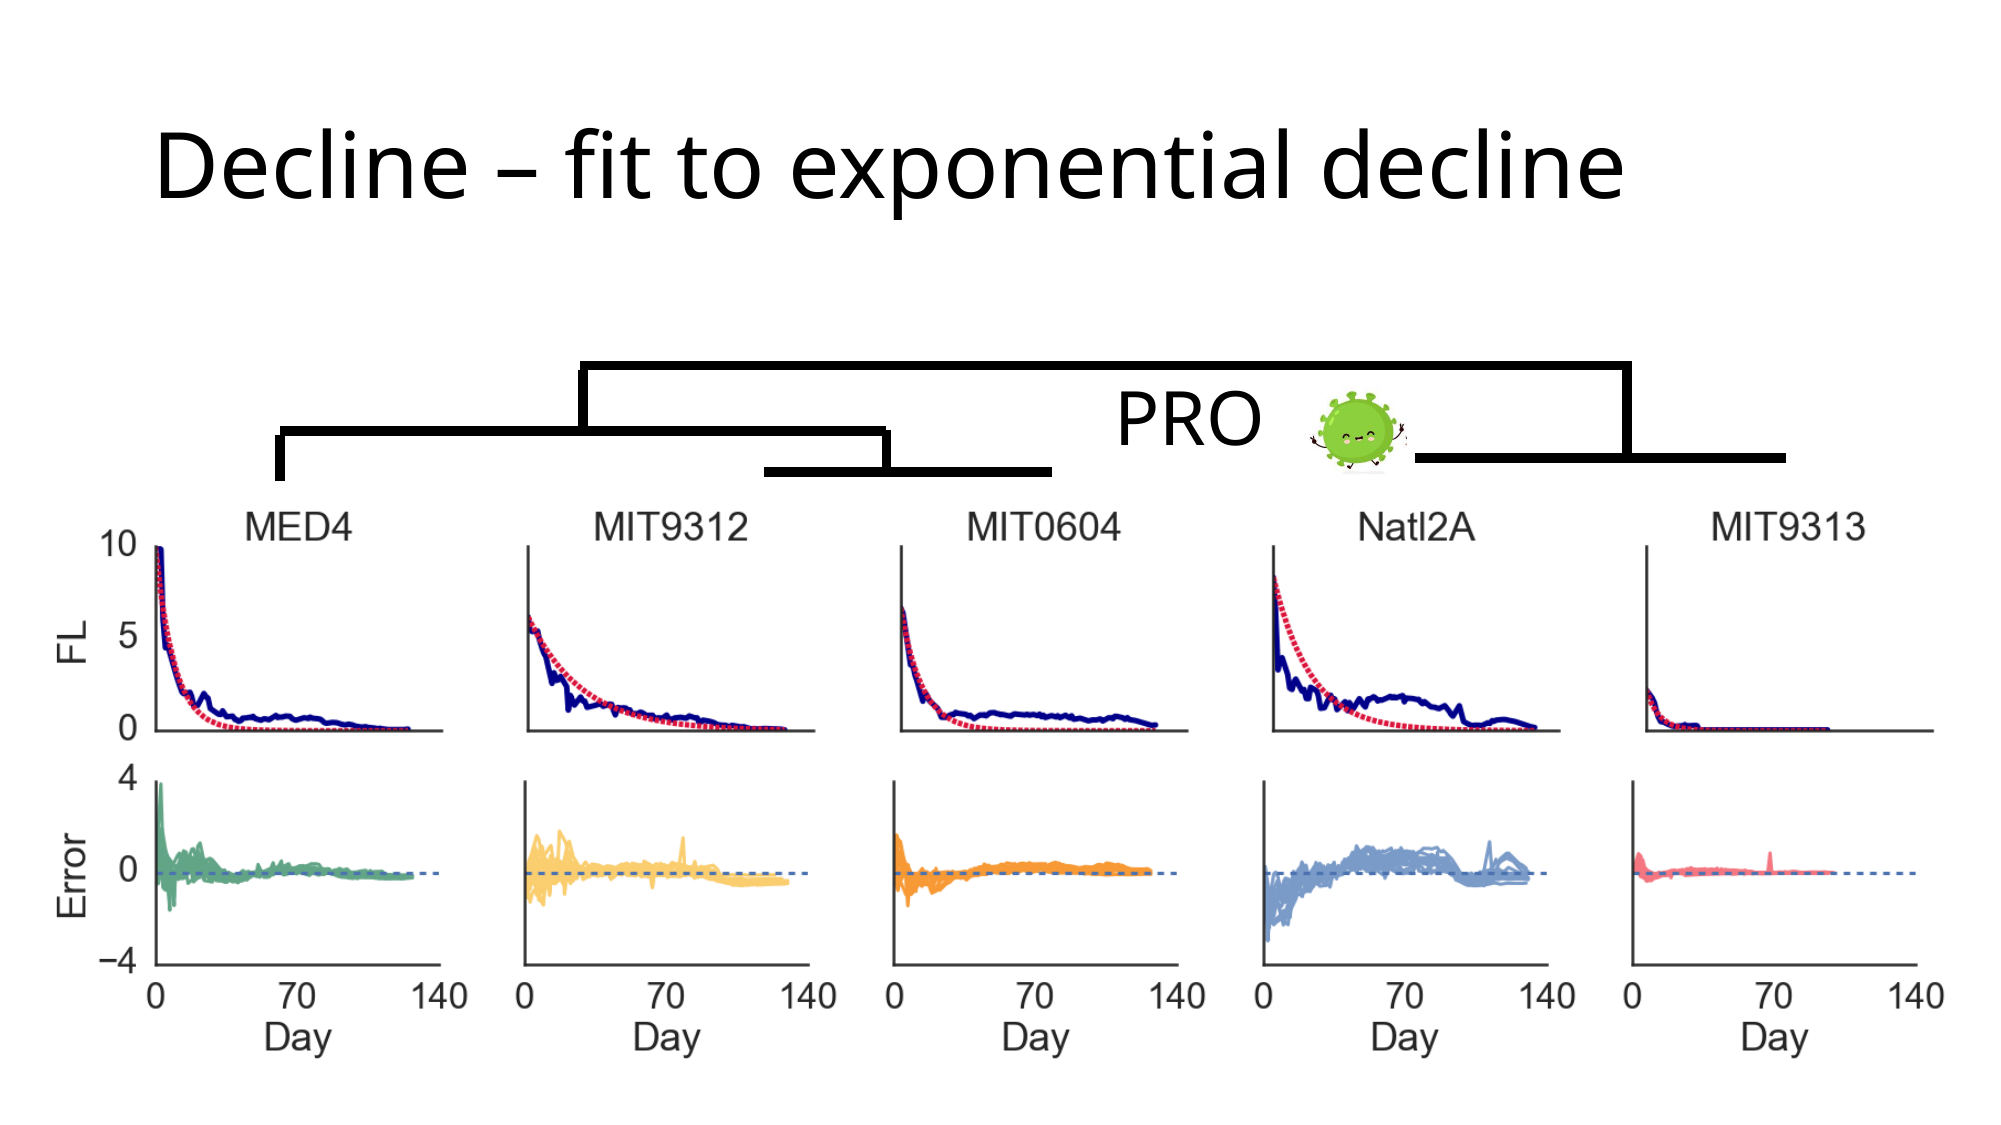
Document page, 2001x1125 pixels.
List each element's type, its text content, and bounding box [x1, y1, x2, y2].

title Decline – fit to exponential decline [137, 59, 1863, 278]
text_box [46, 363, 1953, 1066]
